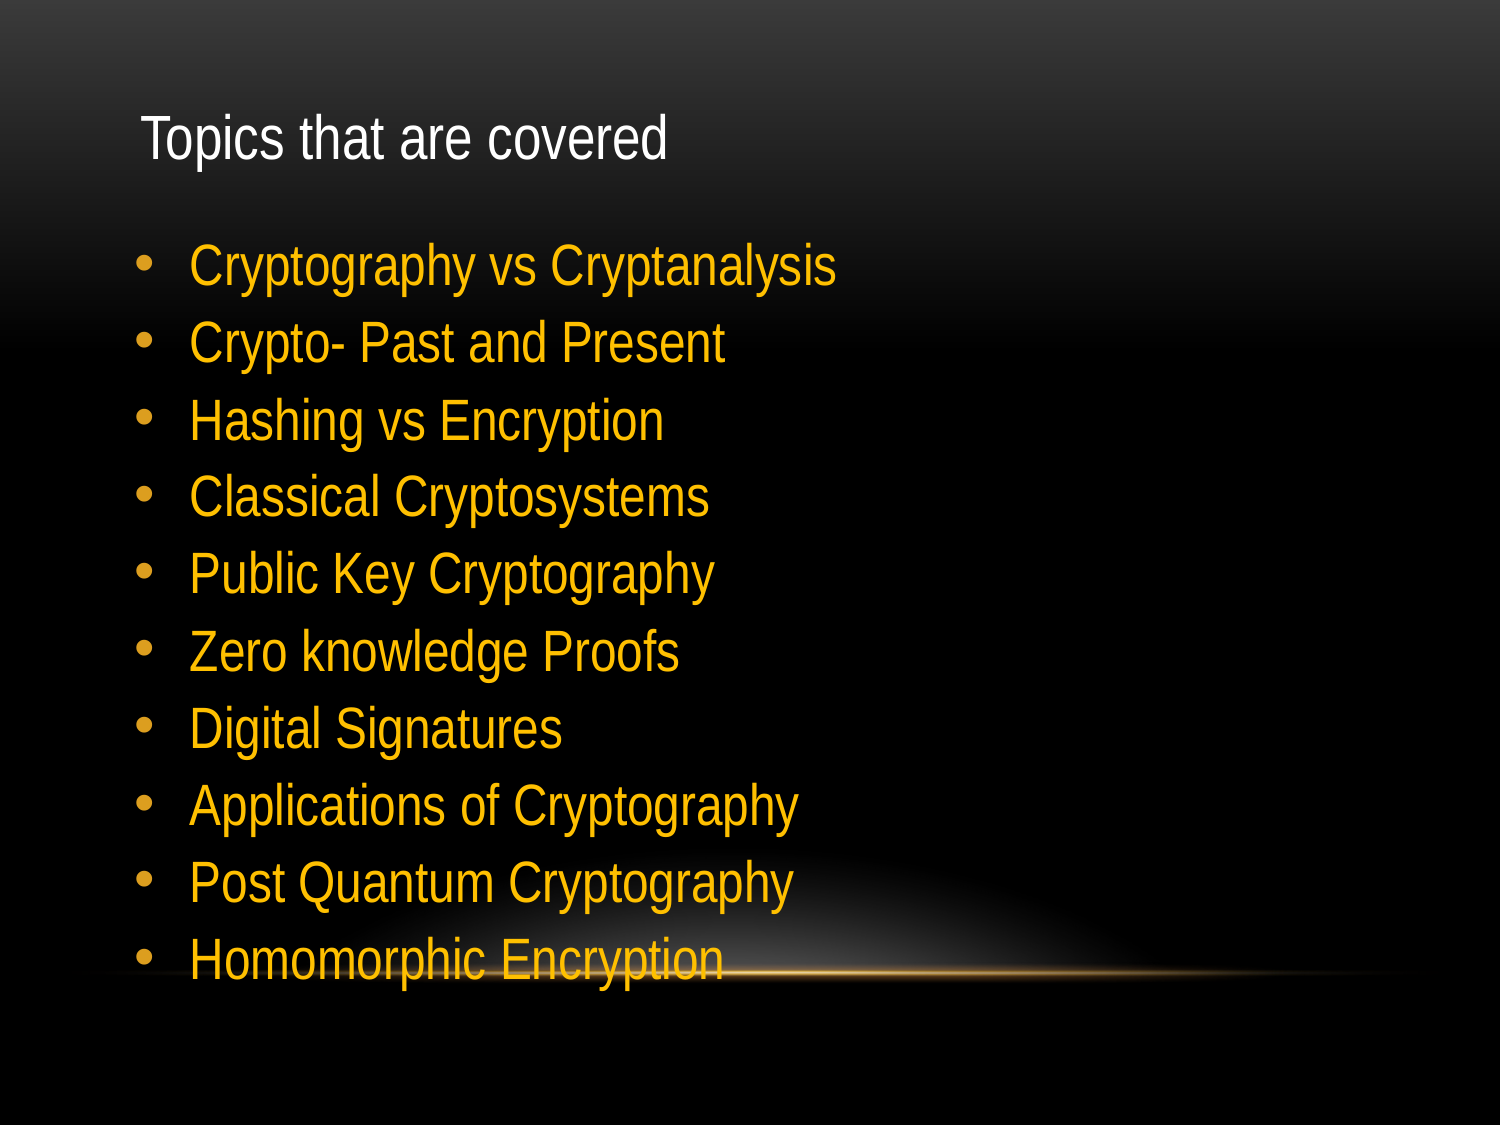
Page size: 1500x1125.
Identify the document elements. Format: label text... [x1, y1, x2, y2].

text_box Cryptography vs Cryptanalysis Crypto- Past and Present Hashing vs Encryption Classical Cryptosystems Public Key Cryptography Zero knowledge Proofs Digital Signatures Applications of Cryptography Post Quantum Cryptography Homomorphic Encryption [99, 212, 1400, 1038]
text_box Topics that are covered [124, 75, 1400, 188]
picture [0, 0, 1500, 1125]
